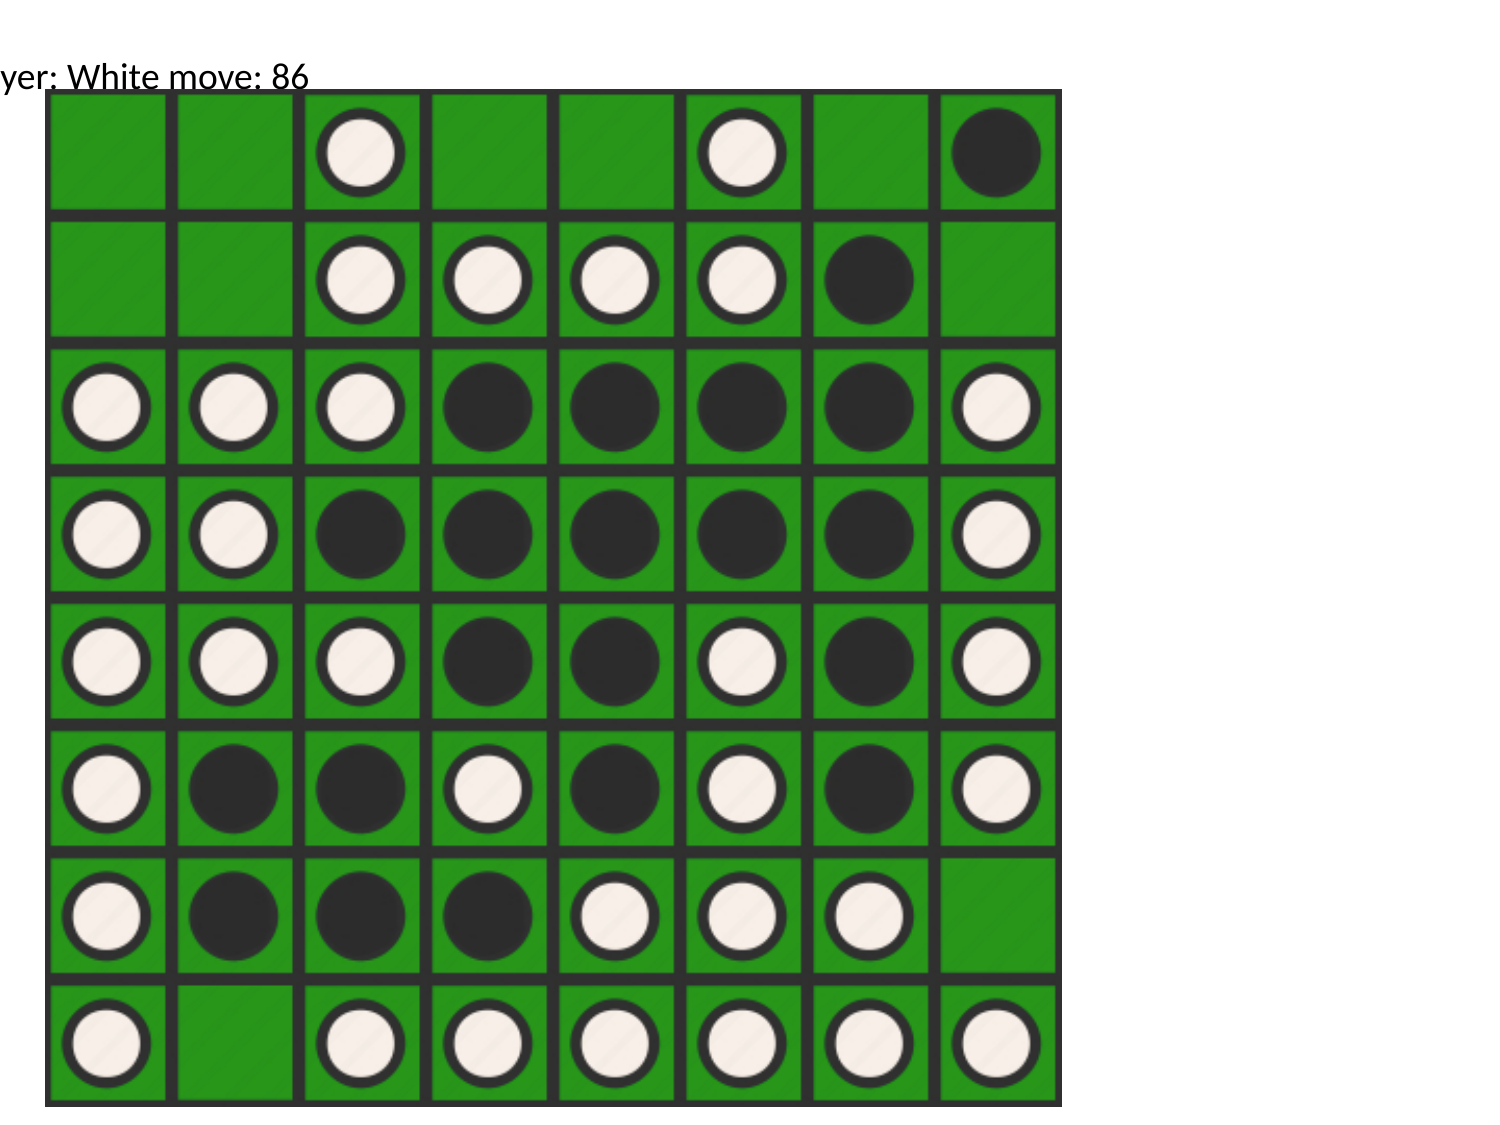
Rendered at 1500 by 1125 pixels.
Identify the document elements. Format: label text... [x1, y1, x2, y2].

picture [44, 89, 1062, 1107]
text_box turn: 50 player: White move: 86 [0, 44, 325, 105]
